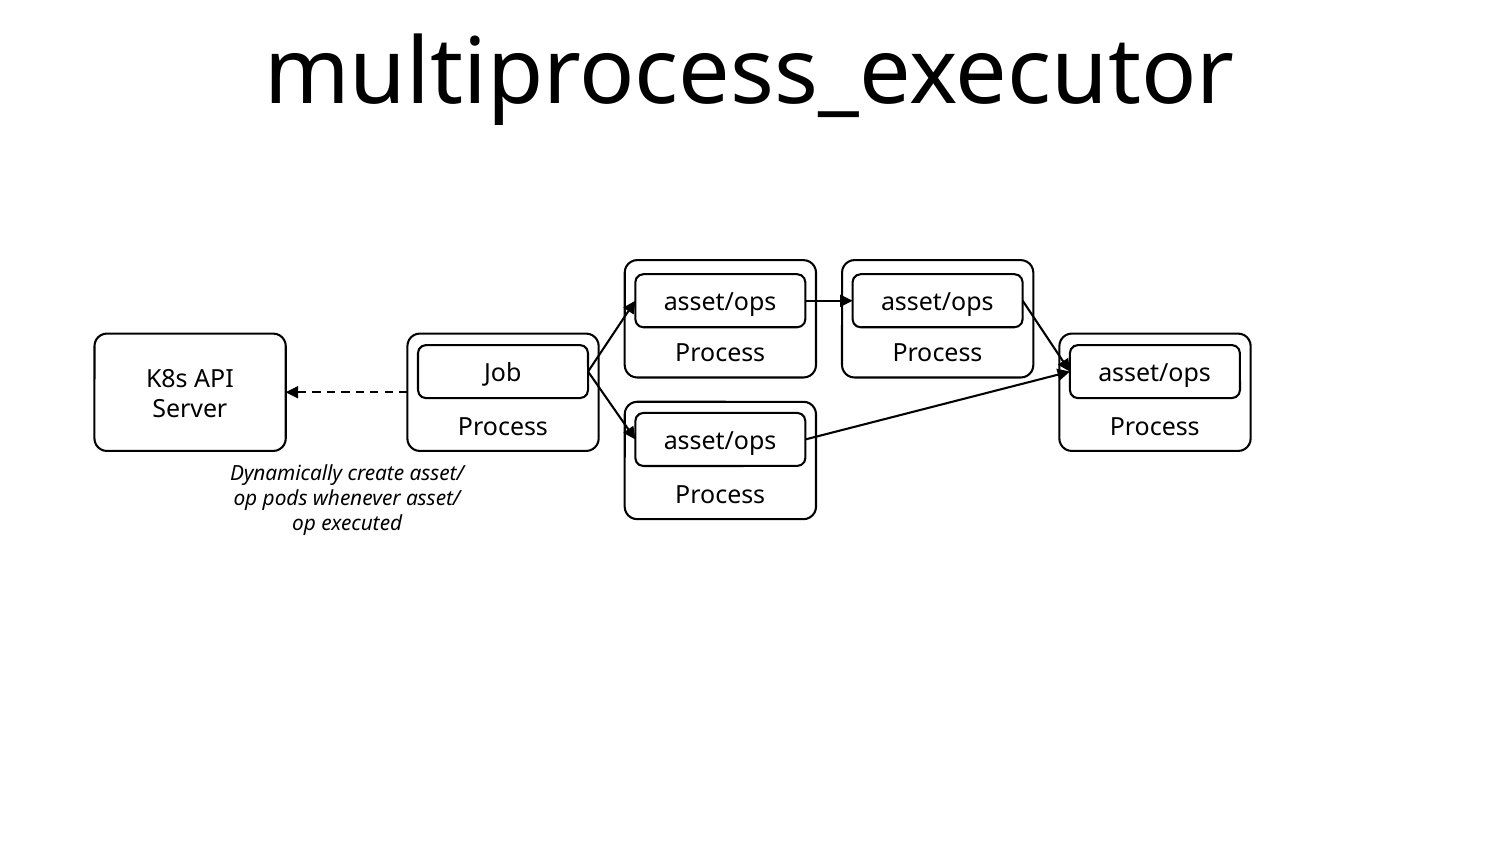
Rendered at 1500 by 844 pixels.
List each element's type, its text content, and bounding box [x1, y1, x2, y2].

text_box Process [1061, 331, 1253, 454]
text_box Dynamically create asset/op pods whenever asset/op executed [201, 449, 493, 546]
text_box Process [622, 257, 819, 380]
text_box Process [622, 399, 819, 522]
text_box K8s API Server [92, 331, 288, 454]
text_box Process [839, 257, 1036, 369]
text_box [587, 371, 636, 440]
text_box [805, 371, 1071, 440]
text_box Process [405, 331, 597, 454]
title multiprocess_executor [75, 0, 1425, 138]
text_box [587, 300, 636, 370]
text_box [1022, 300, 1071, 370]
